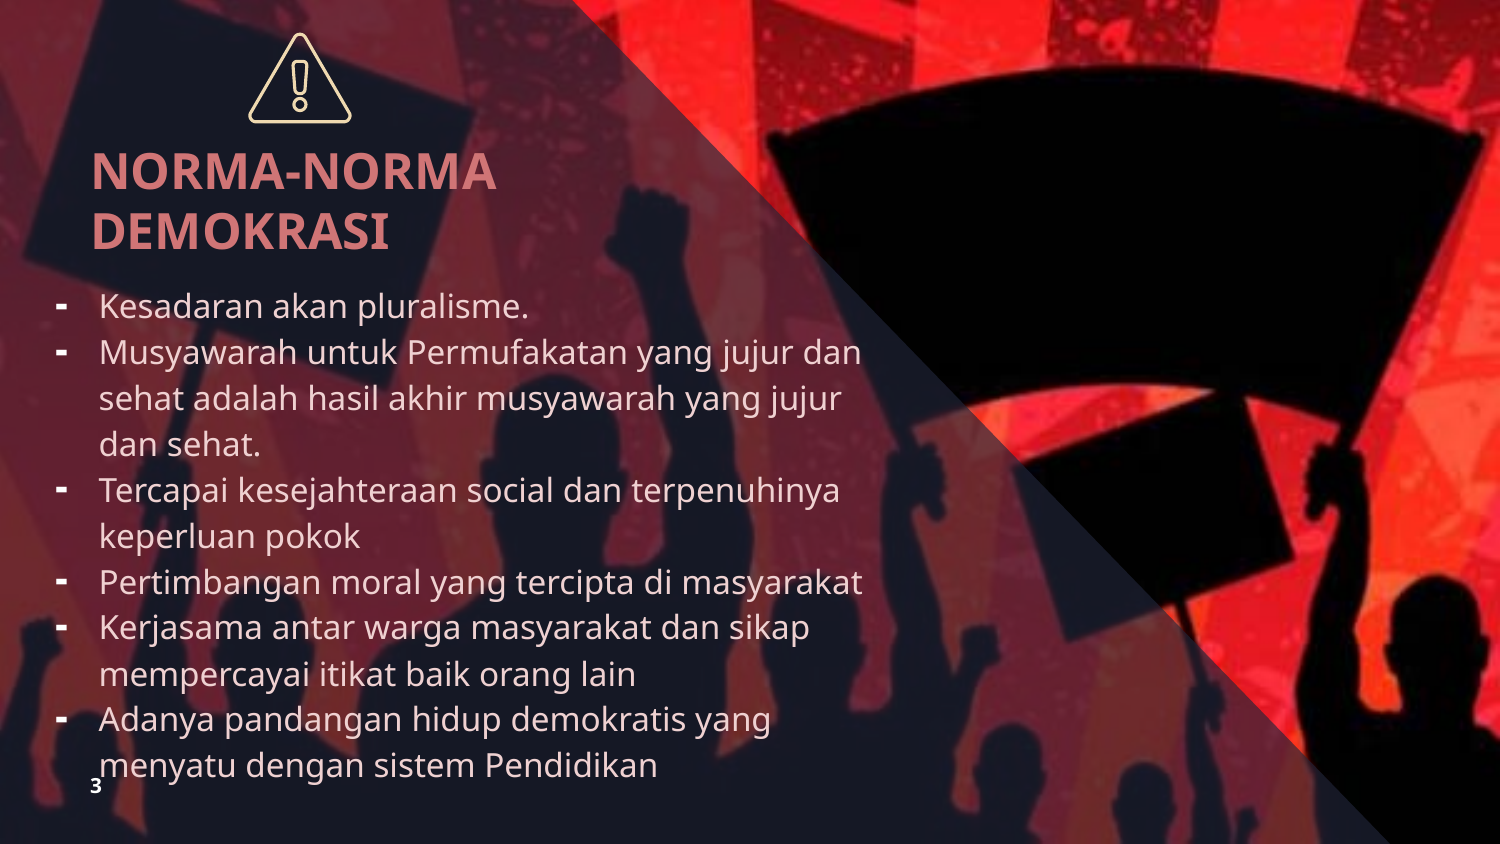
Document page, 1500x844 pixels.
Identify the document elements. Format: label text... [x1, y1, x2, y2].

picture [574, 0, 1500, 844]
title NORMA-NORMA DEMOKRASI [75, 171, 688, 224]
list Kesadaran akan pluralisme. Musyawarah untuk Permufakatan yang jujur dan sehat adalah hasil akhir musyawarah yang jujur dan sehat. Tercapai kesejahteraan social dan terpenuhinya keperluan pokok Pertimbangan moral yang tercipta di masyarakat Kerjasama antar warga masyarakat dan sikap mempercayai itikat baik orang lain Adanya pandangan hidup demokratis yang menyatu dengan sistem Pendidikan [8, 224, 921, 674]
slide_number 3 [75, 766, 165, 807]
